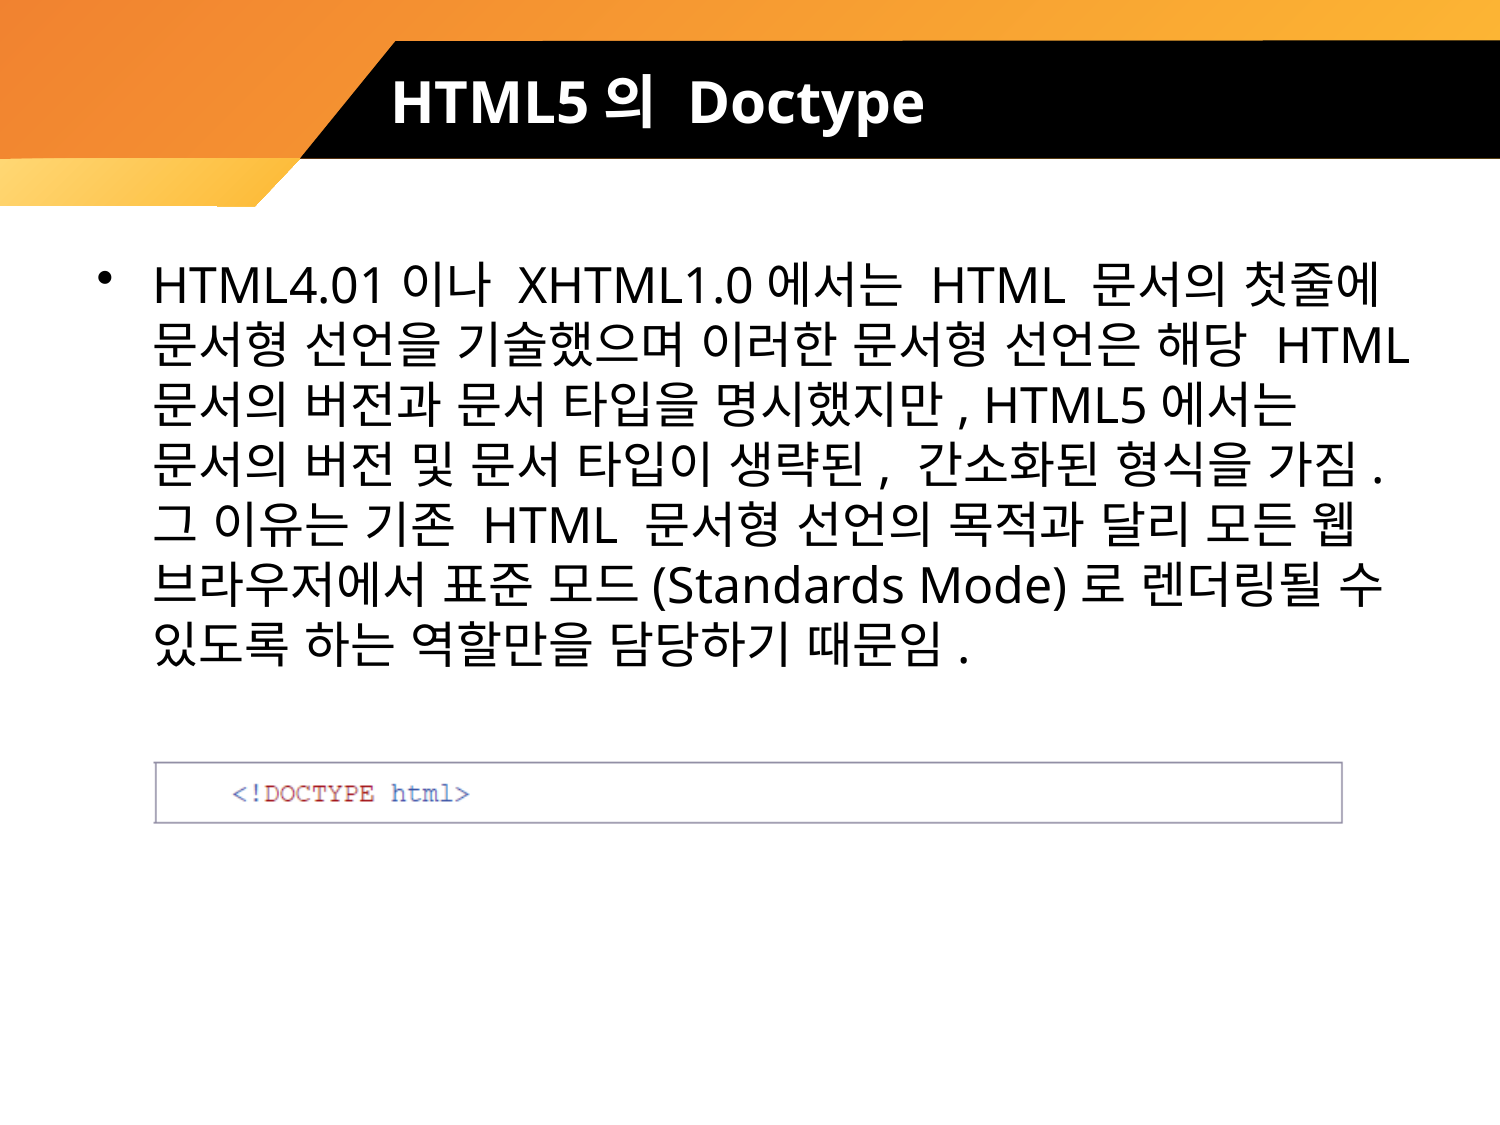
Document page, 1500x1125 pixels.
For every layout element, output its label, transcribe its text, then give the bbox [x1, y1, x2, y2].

picture [146, 751, 1354, 835]
text_box HTML4.01이나 XHTML1.0에서는 HTML 문서의 첫줄에 문서형 선언을 기술했으며 이러한 문서형 선언은 해당 HTML 문서의 버전과 문서 타입을 명시했지만, HTML5에서는 문서의 버전 및 문서 타입이 생략된, 간소화된 형식을 가짐. 그 이유는 기존 HTML 문서형 선언의 목적과 달리 모든 웹 브라우저에서 표준 모드(Standards Mode)로 렌더링될 수 있도록 하는 역할만을 담당하기 때문임. [81, 246, 1432, 1067]
title HTML5의 Doctype [374, 36, 1481, 163]
